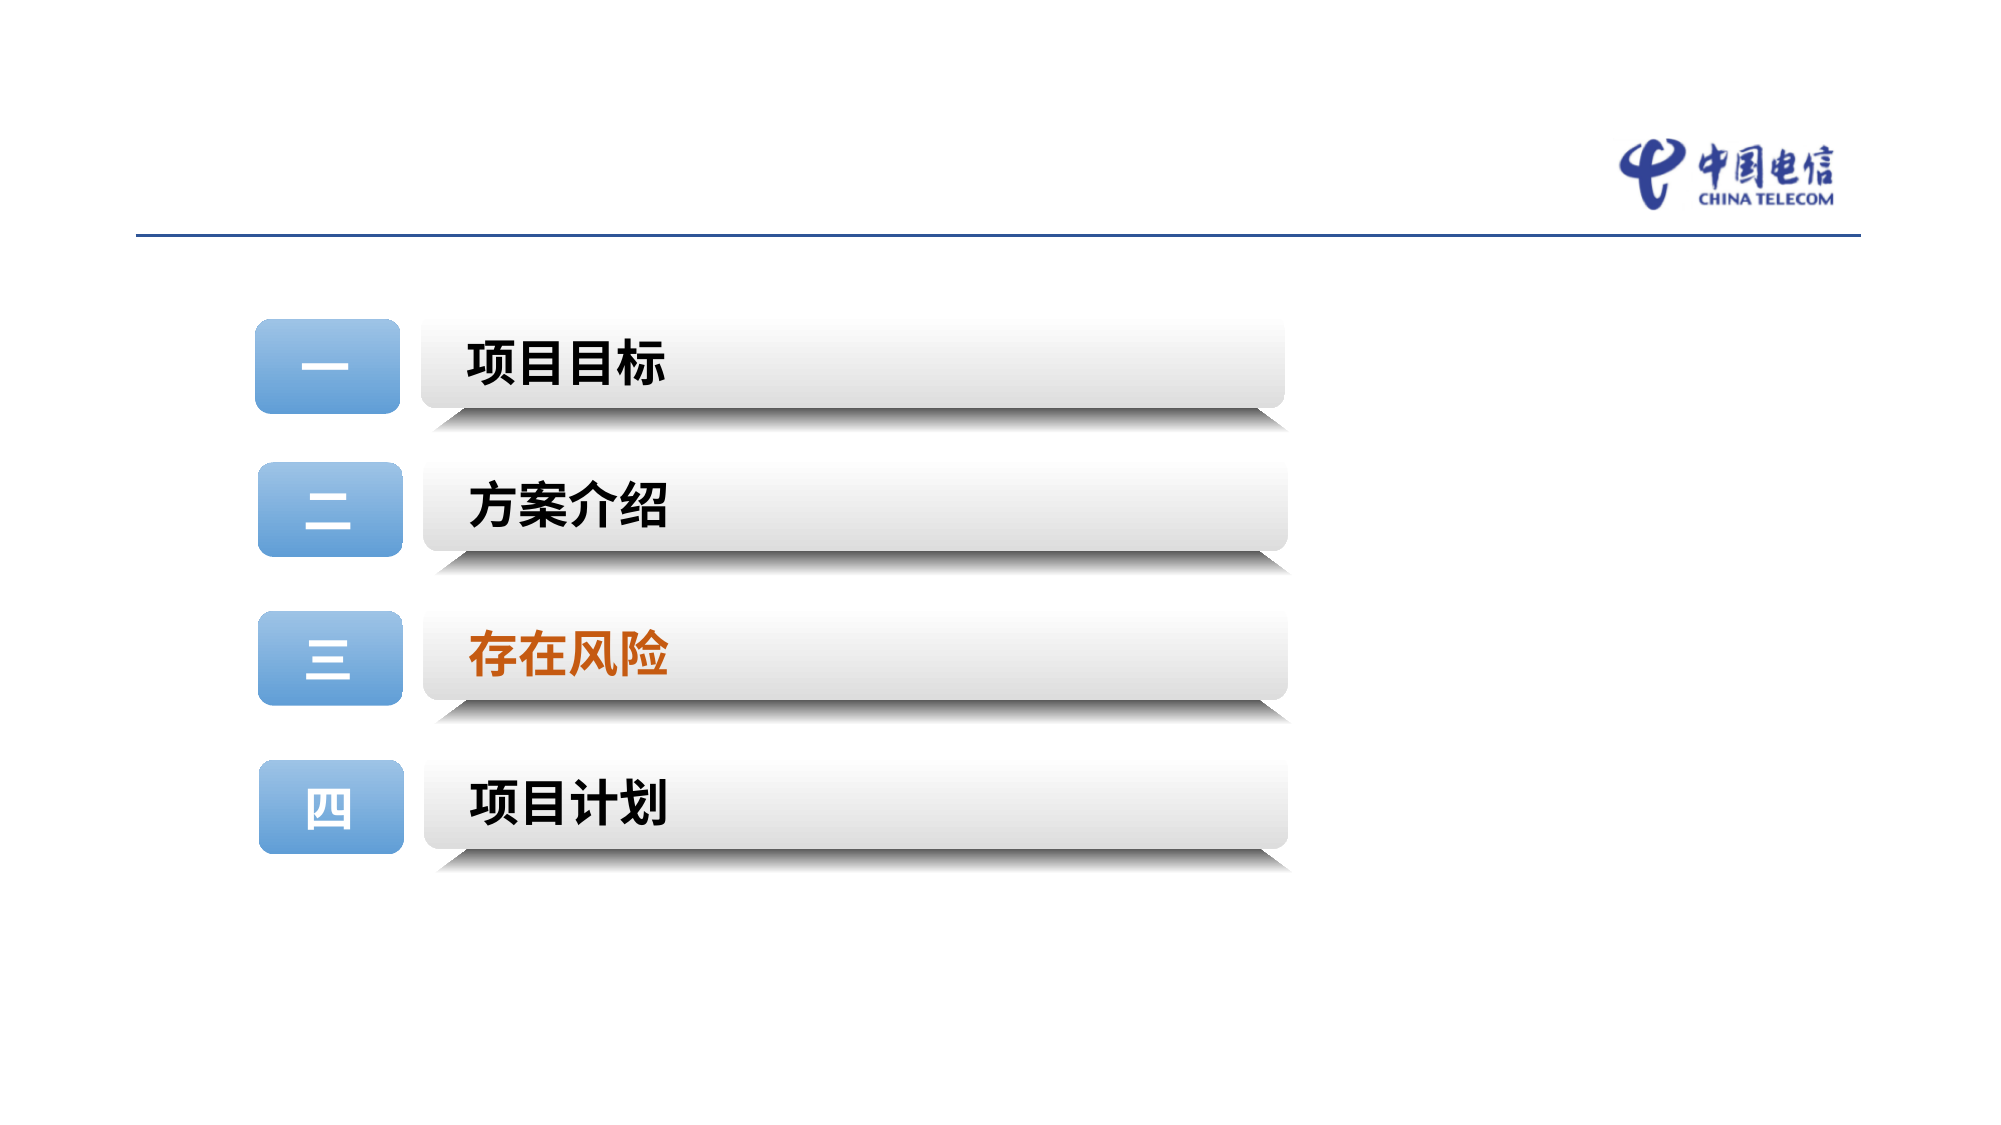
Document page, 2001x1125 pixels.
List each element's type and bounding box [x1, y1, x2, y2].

text_box [257, 456, 1293, 576]
picture [1613, 138, 1844, 211]
text_box [258, 754, 1294, 874]
text_box [255, 313, 1290, 433]
text_box [257, 605, 1293, 725]
